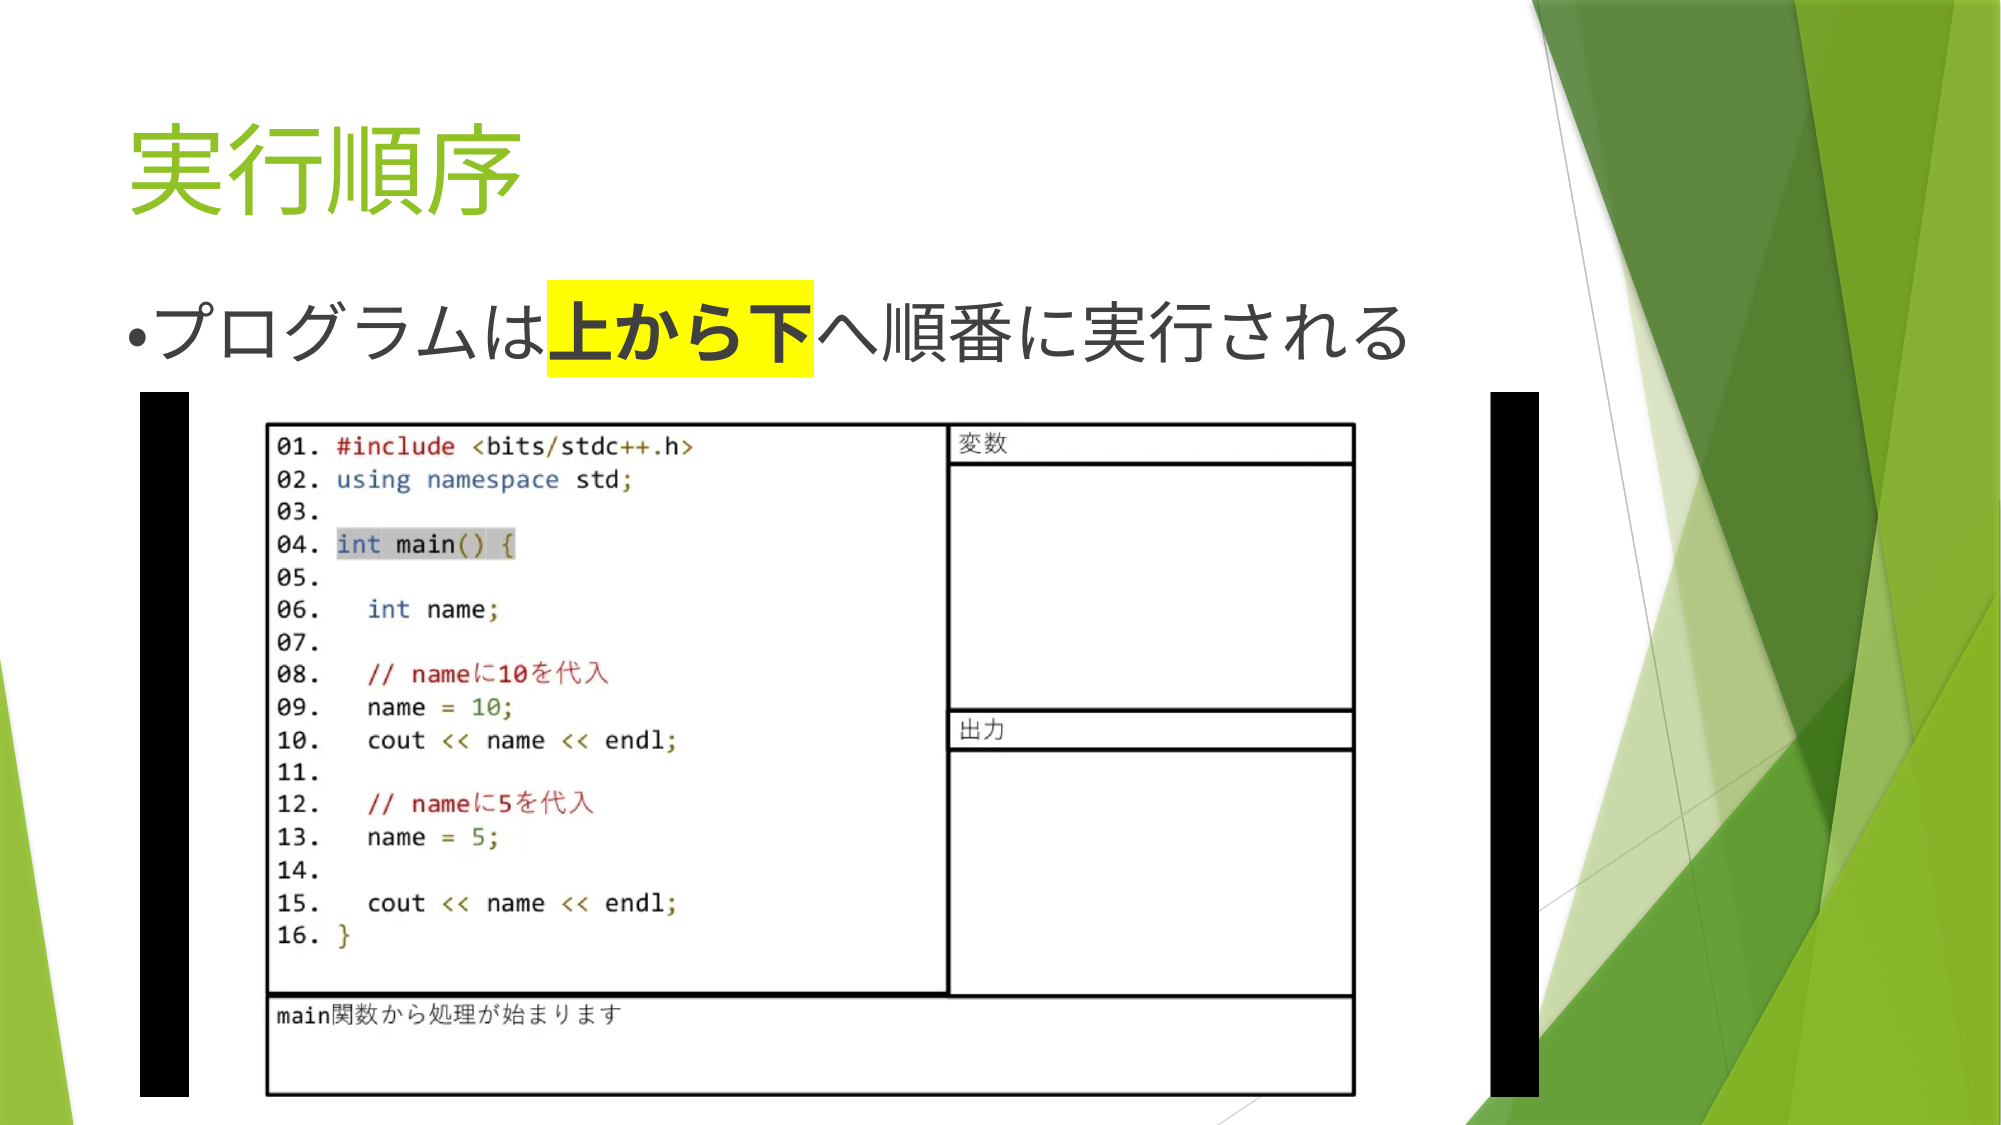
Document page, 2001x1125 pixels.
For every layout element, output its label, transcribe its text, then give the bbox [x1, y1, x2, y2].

picture [140, 391, 1540, 1097]
list ・プログラムは上から下へ順番に実行される [111, 283, 1569, 393]
title 実行順序 [111, 99, 1522, 283]
